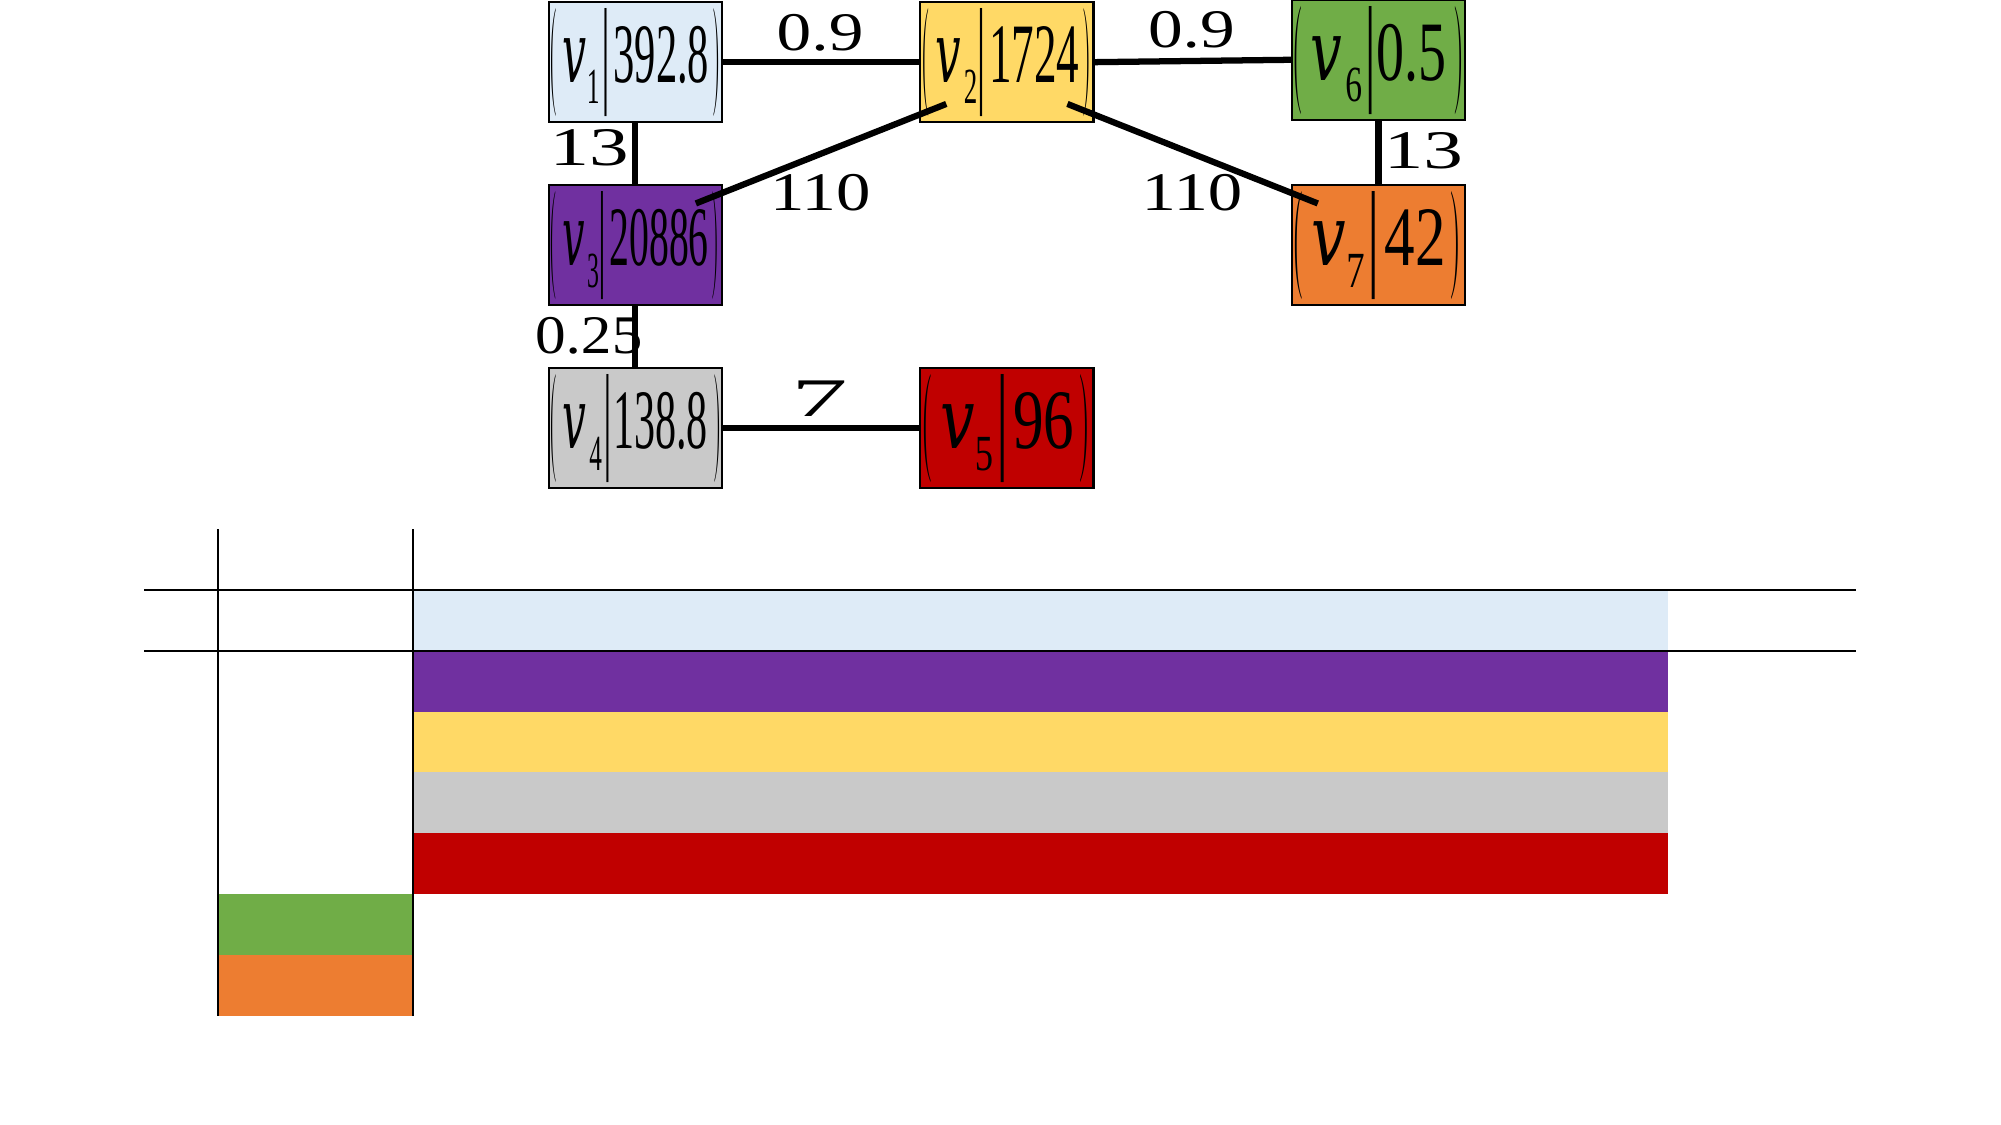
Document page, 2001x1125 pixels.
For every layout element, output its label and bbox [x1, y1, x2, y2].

text_box [535, 0, 1465, 488]
